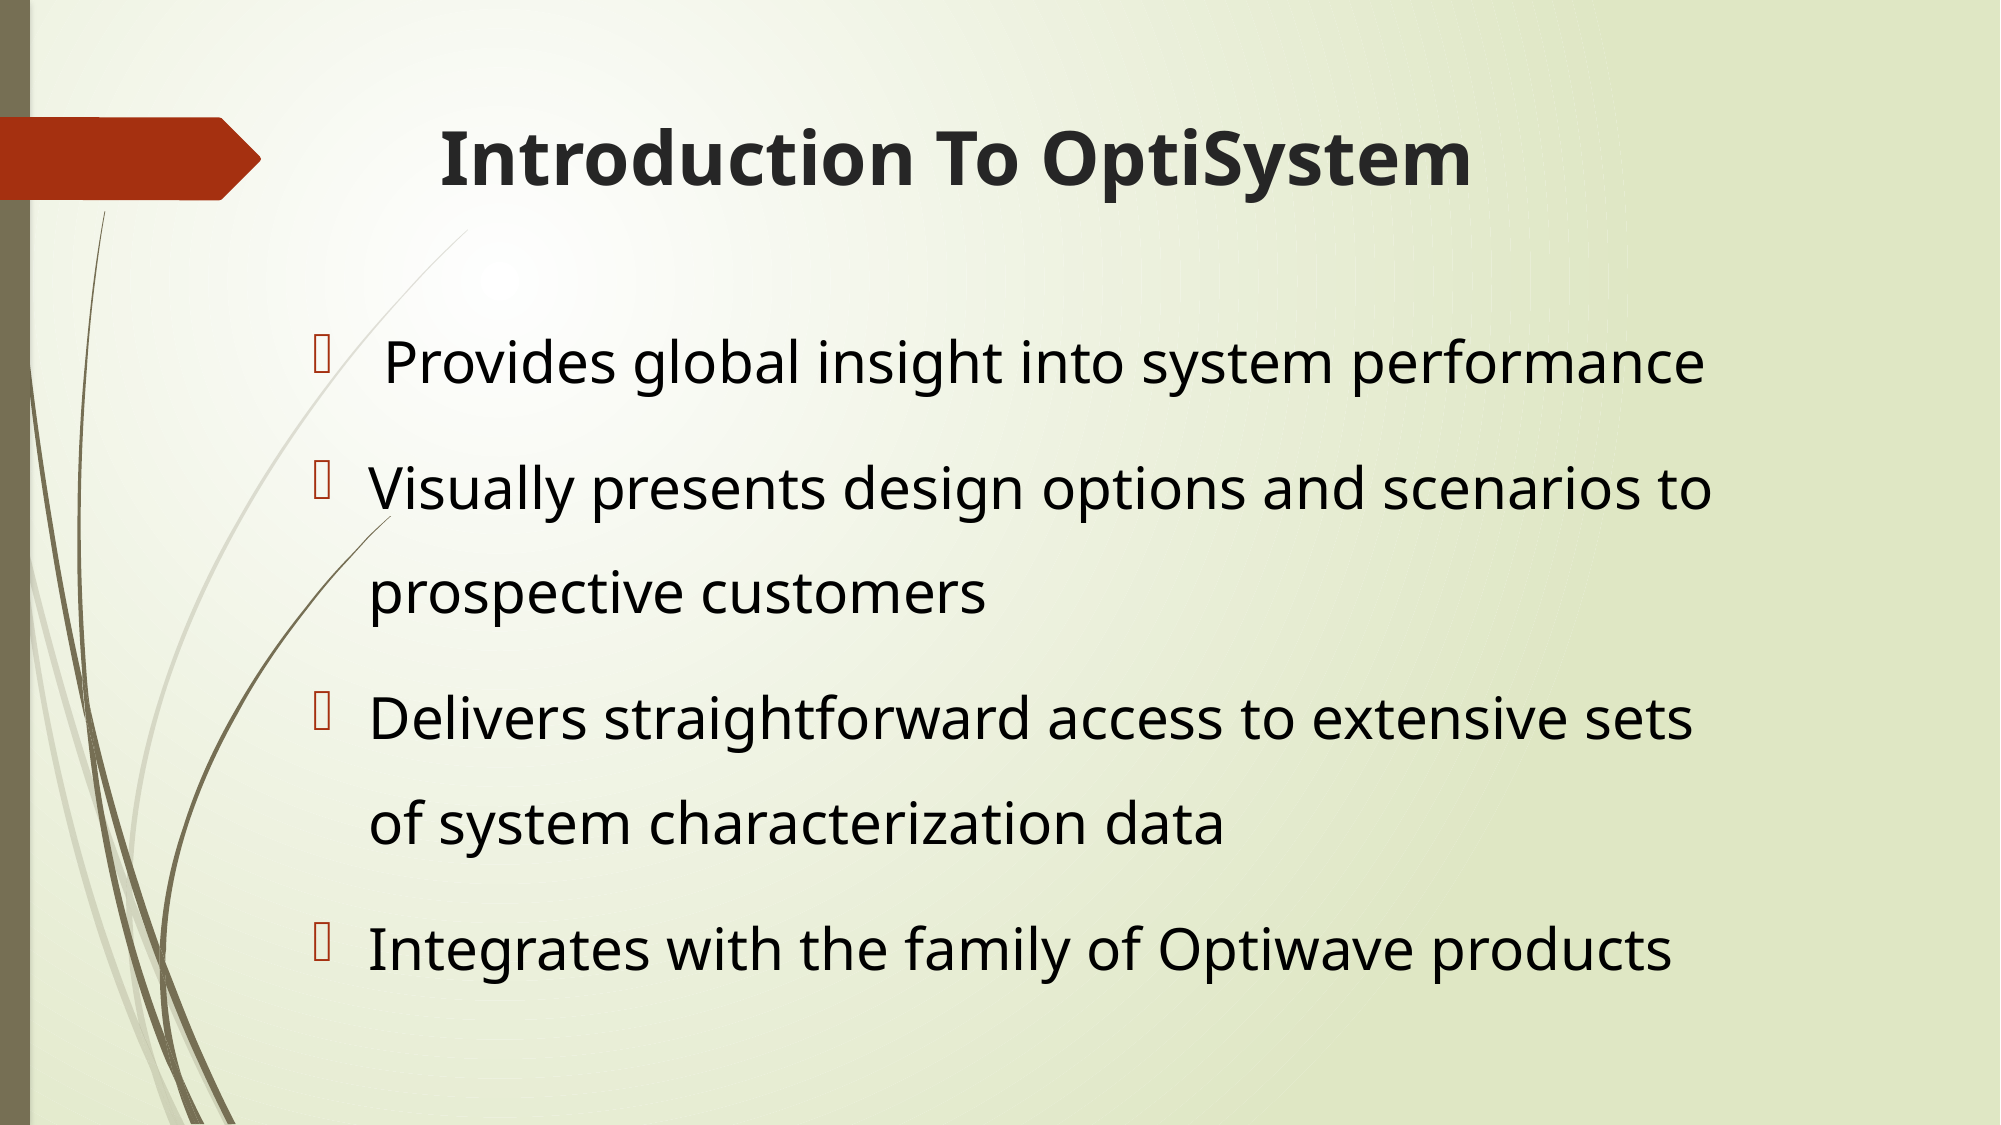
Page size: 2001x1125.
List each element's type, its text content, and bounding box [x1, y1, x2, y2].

title Introduction To OptiSystem [425, 102, 1888, 313]
list Provides global insight into system performance Visually presents design options and scenarios to prospective customers Delivers straightforward access to extensive sets of system characterization data Integrates with the family of Optiwave products [297, 282, 1760, 903]
